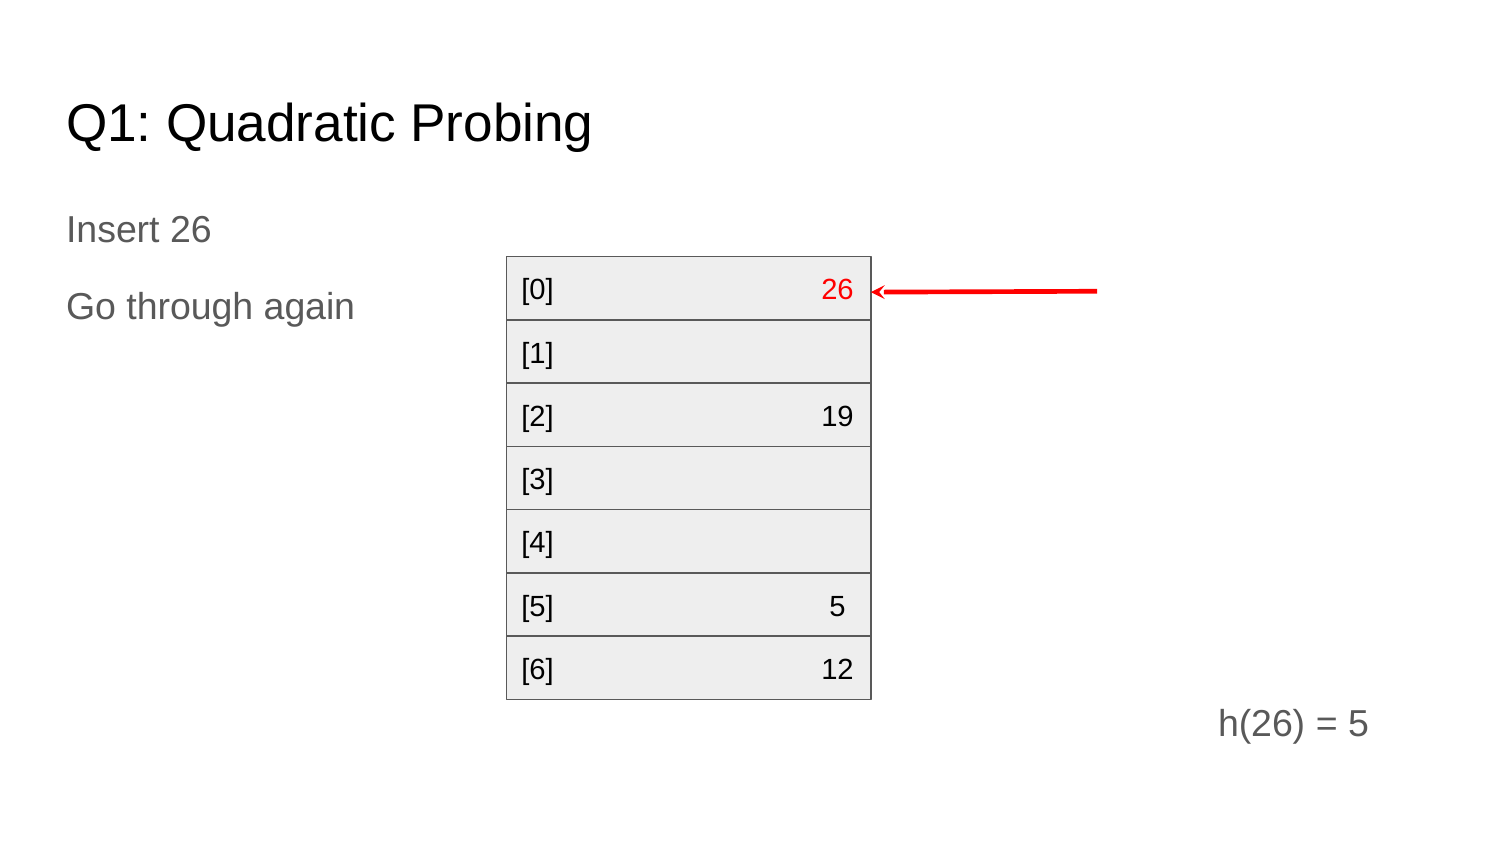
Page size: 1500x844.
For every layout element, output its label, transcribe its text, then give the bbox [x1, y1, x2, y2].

text_box [0] 26 [506, 256, 871, 319]
list Insert 26 Go through again [51, 183, 466, 350]
text_box [1] [506, 319, 871, 383]
title Q1: Quadratic Probing [51, 72, 1449, 167]
list h(26) = 5 [1203, 677, 1500, 844]
text_box [4] [506, 509, 871, 572]
text_box [3] [506, 447, 871, 509]
text_box [6] 12 [506, 636, 871, 700]
text_box [5] 5 [506, 572, 871, 636]
text_box [2] 19 [506, 383, 871, 447]
